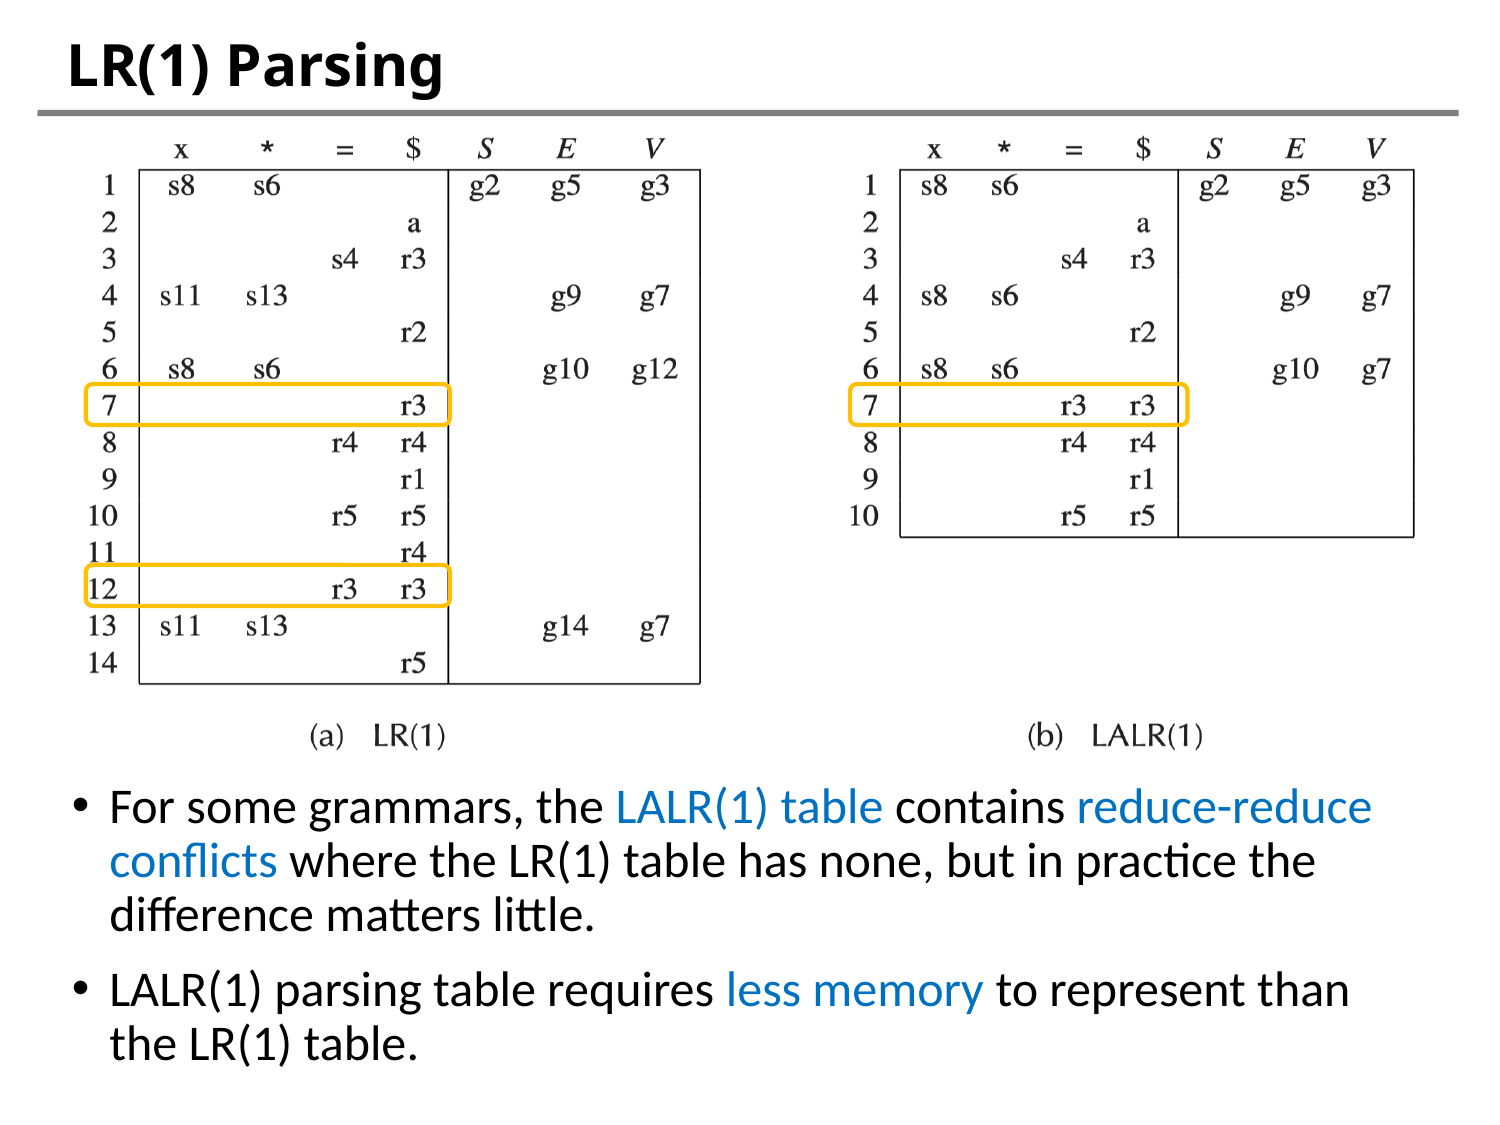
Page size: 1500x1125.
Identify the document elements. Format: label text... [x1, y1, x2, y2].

text_box For some grammars, the LALR(1) table contains reduce-reduce conﬂicts where the LR(1) table has none, but in practice the difference matters little. LALR(1) parsing table requires less memory to represent than the LR(1) table. [56, 772, 1444, 1087]
picture [82, 132, 1422, 754]
title LR(1) Parsing [64, 25, 1450, 216]
